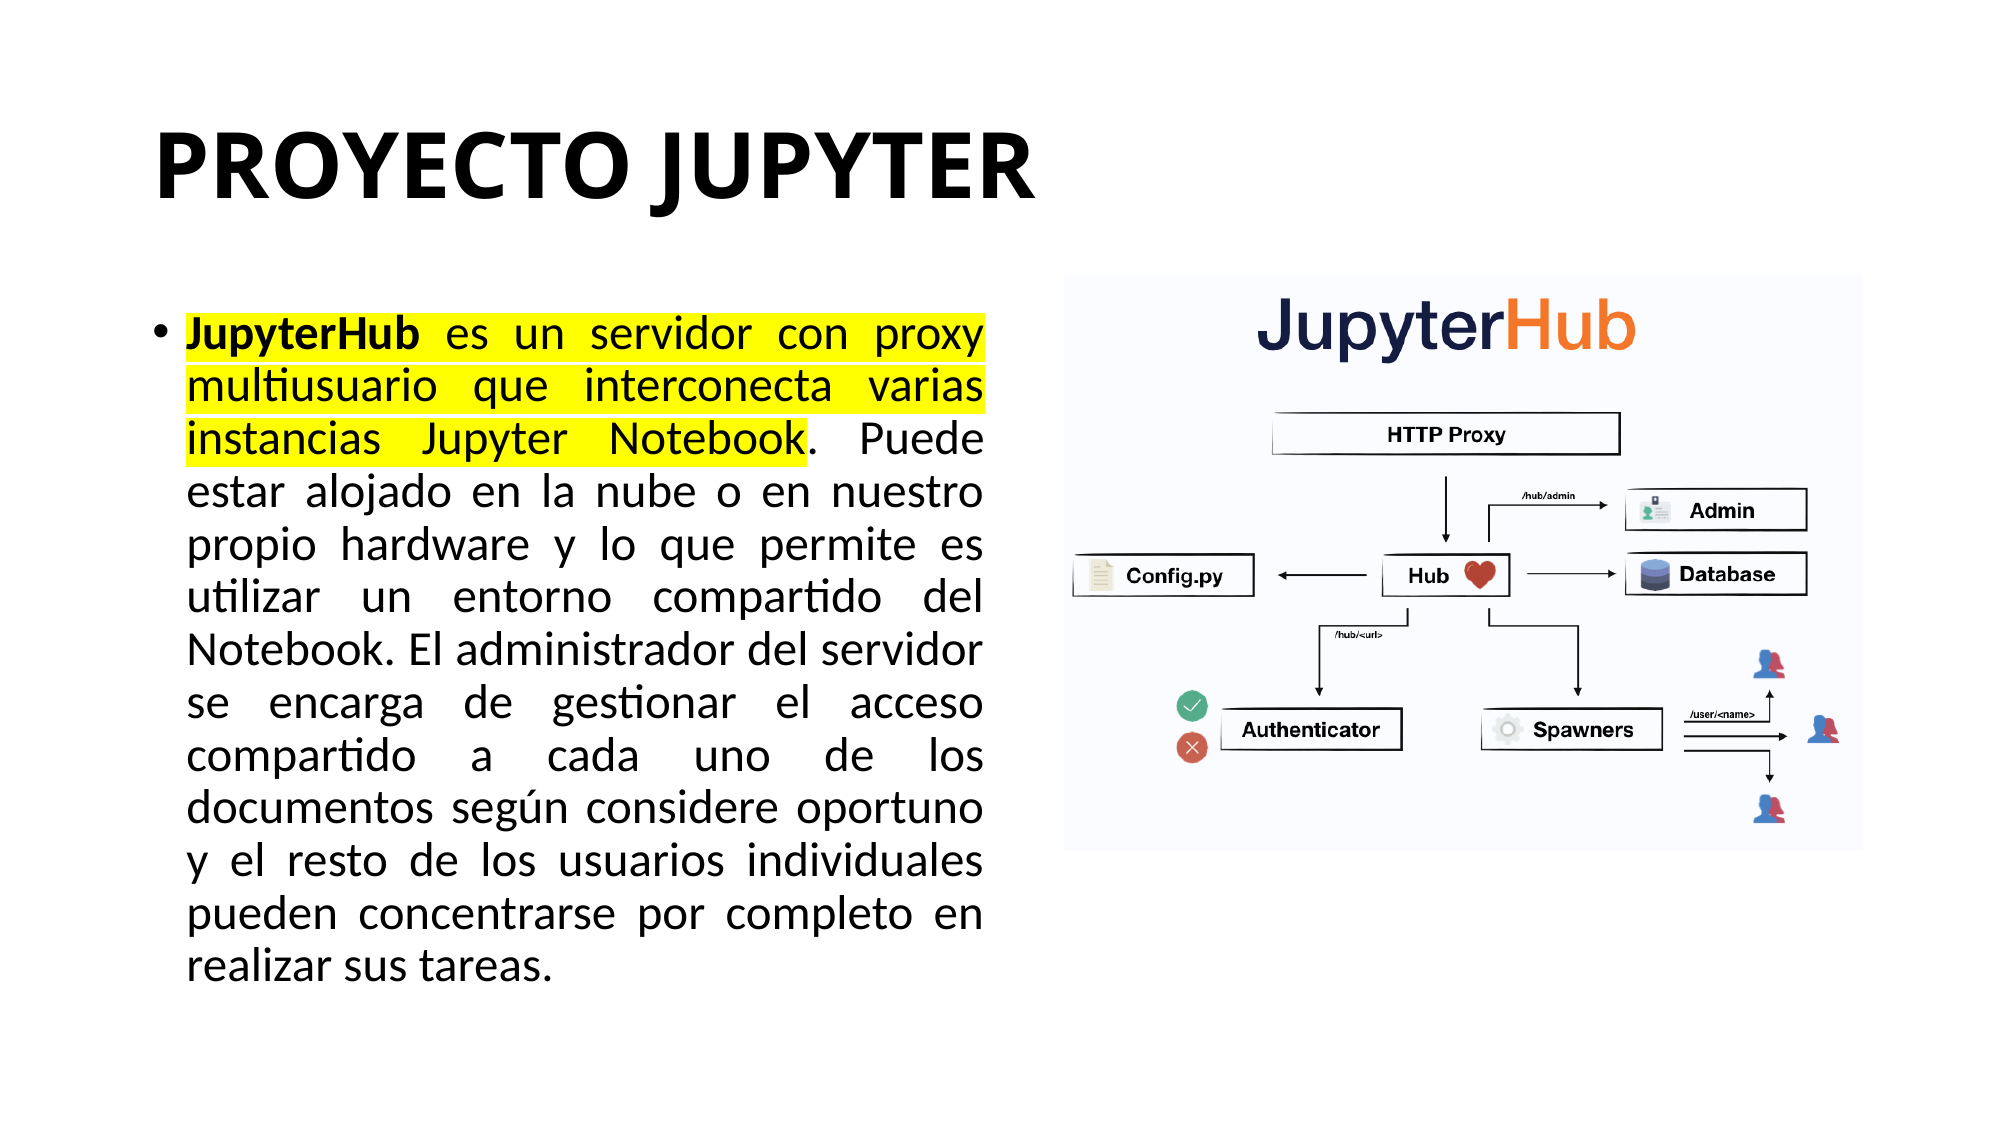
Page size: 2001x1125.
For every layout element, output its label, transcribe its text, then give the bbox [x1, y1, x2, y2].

list JupyterHub es un servidor con proxy multiusuario que interconecta varias instancias Jupyter Notebook. Puede estar alojado en la nube o en nuestro propio hardware y lo que permite es utilizar un entorno compartido del Notebook. El administrador del servidor se encarga de gestionar el acceso compartido a cada uno de los documentos según considere oportuno y el resto de los usuarios individuales pueden concentrarse por completo en realizar sus tareas. [137, 299, 1000, 1014]
picture [1063, 275, 1863, 850]
title PROYECTO JUPYTER [137, 59, 1863, 278]
